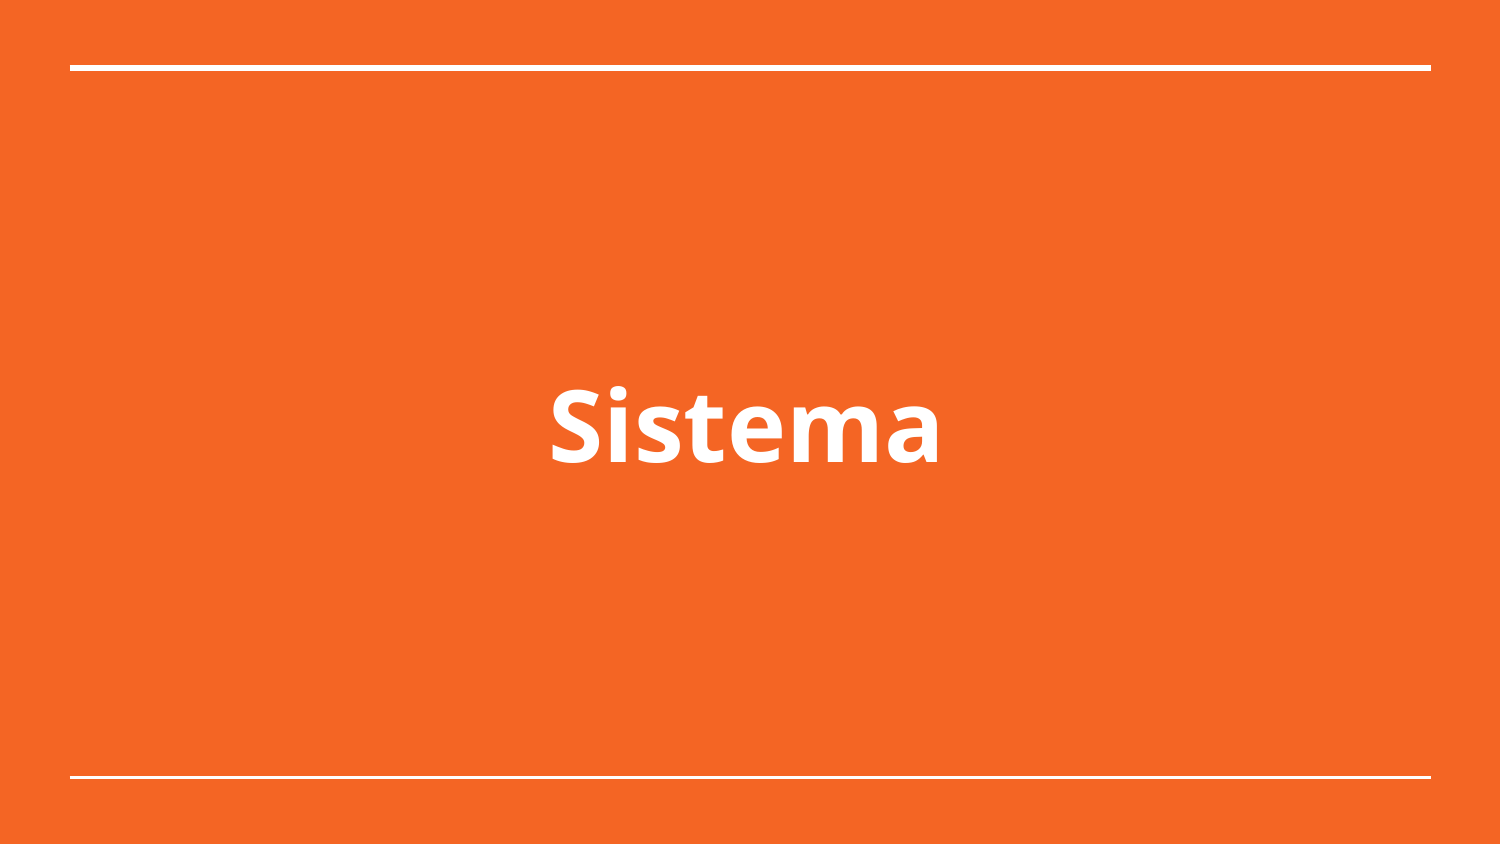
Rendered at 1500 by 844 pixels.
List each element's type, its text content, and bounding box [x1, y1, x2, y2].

title Sistema [66, 296, 1428, 550]
